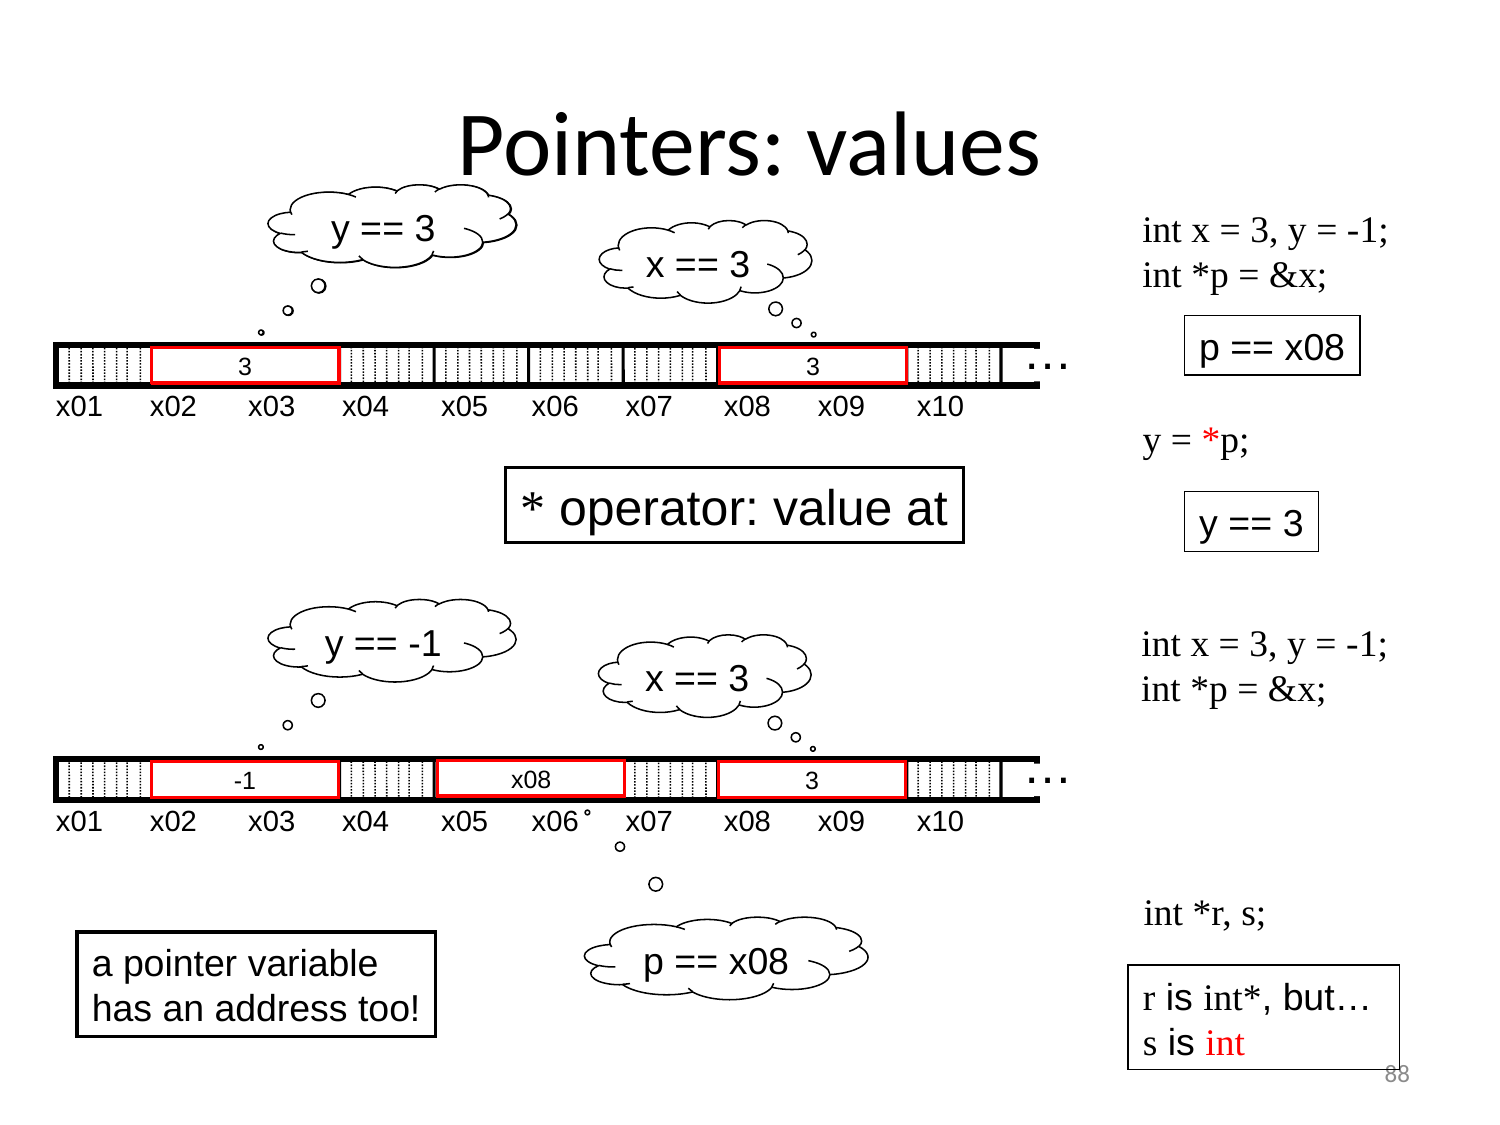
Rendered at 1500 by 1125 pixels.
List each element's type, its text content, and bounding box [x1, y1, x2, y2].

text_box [437, 656, 1342, 1000]
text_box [151, 598, 1403, 798]
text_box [1321, 184, 1404, 384]
text_box r is int*, but… s is int [1128, 965, 1400, 1042]
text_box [40, 311, 145, 431]
slide_number 88 [1074, 1042, 1425, 1103]
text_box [150, 184, 1320, 554]
text_box a pointer variable has an address too! [77, 931, 436, 1037]
title Pointers: values [75, 45, 1425, 233]
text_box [40, 726, 432, 845]
